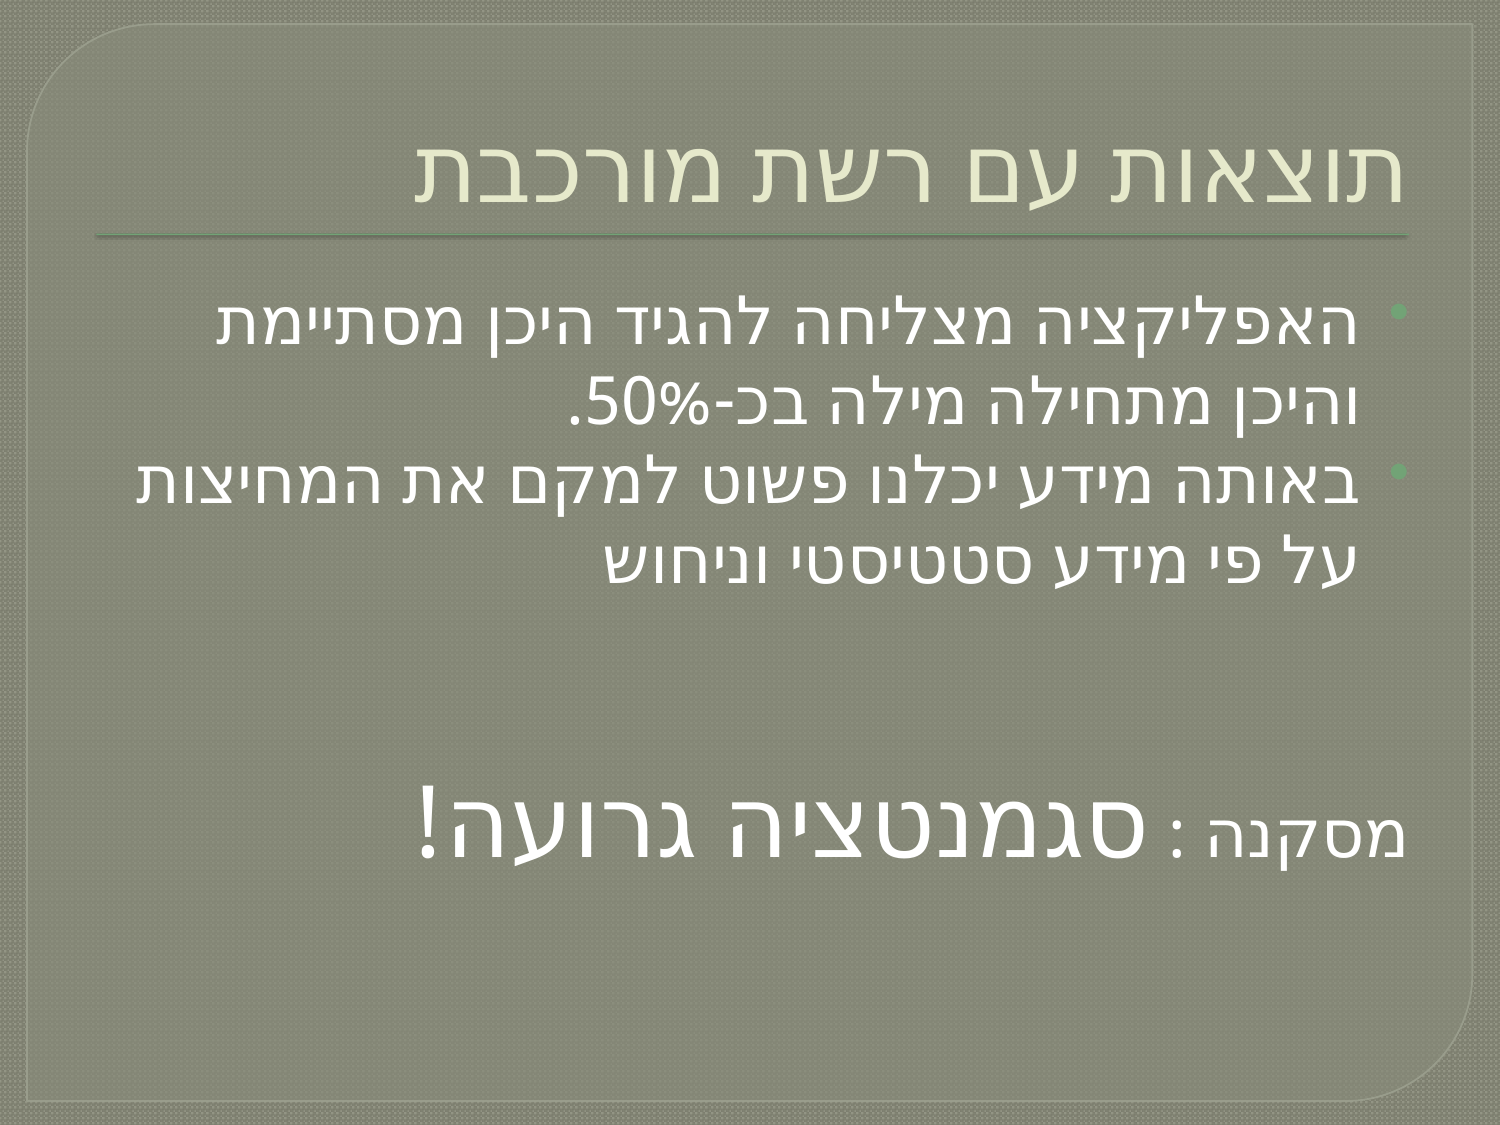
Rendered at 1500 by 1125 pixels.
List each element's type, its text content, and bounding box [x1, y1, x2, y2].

list האפליקציה מצליחה להגיד היכן מסתיימת והיכן מתחילה מילה בכ-50%. באותה מידע יכלנו פשוט למקם את המחיצות על פי מידע סטטיסטי וניחוש מסקנה : סגמנטציה גרועה! [75, 270, 1425, 1013]
title תוצאות עם רשת מורכבת [75, 41, 1425, 230]
